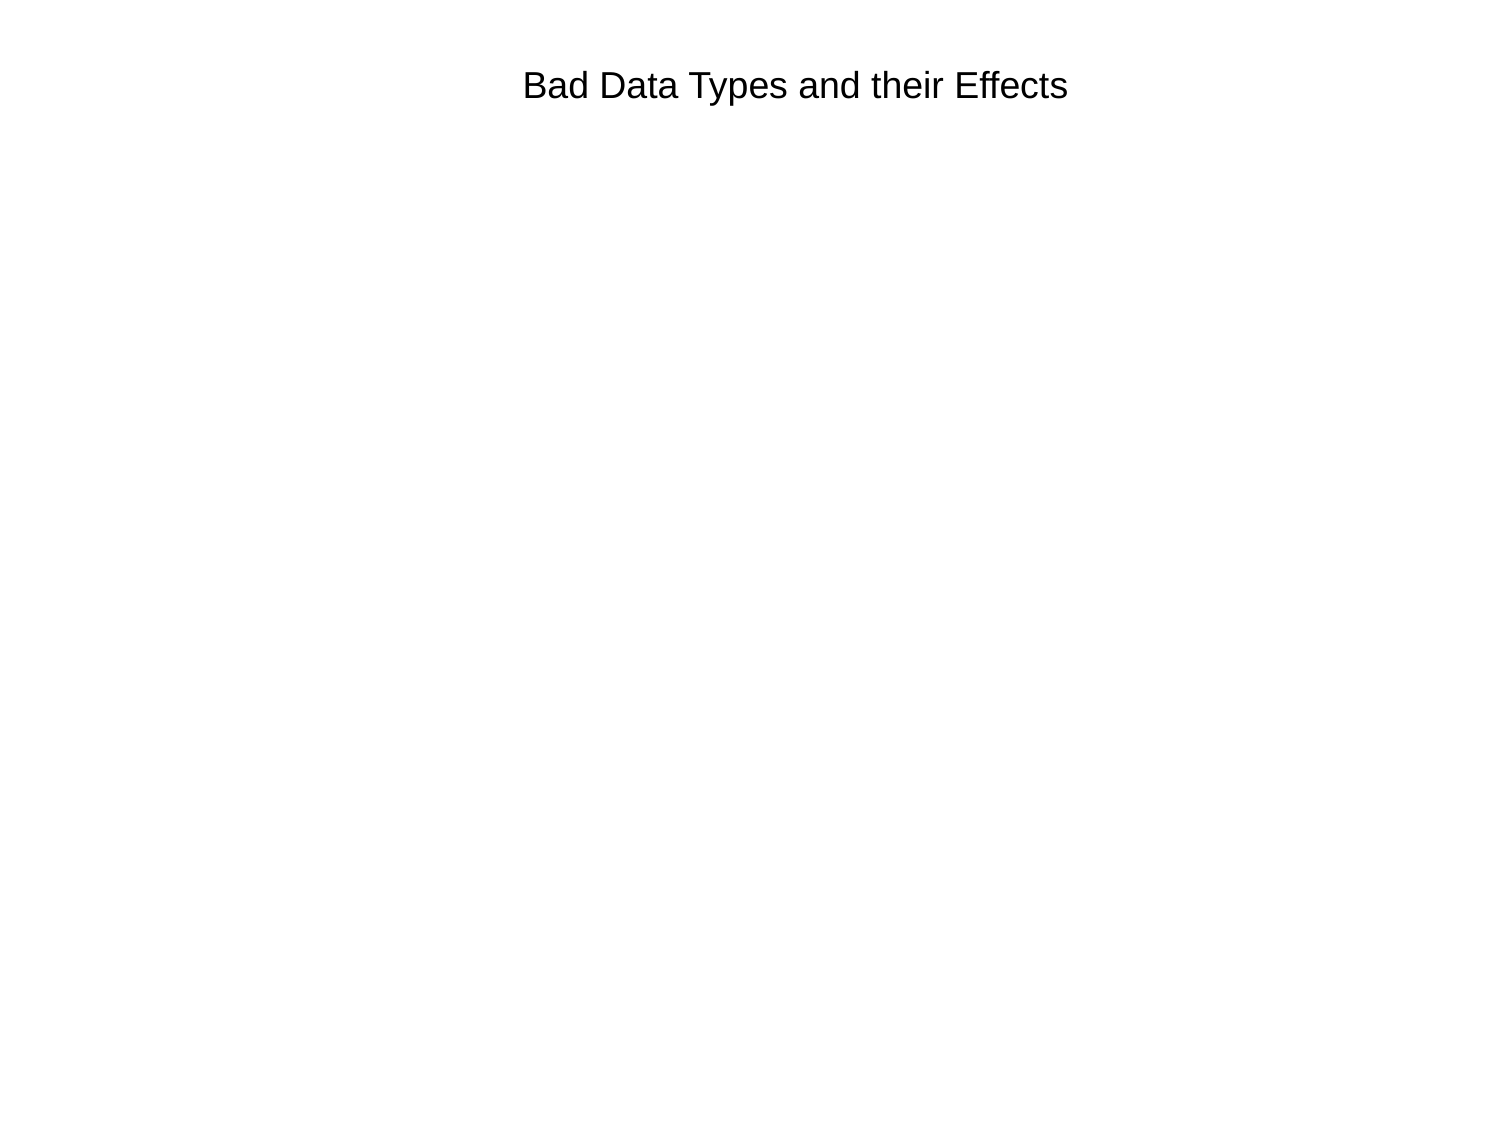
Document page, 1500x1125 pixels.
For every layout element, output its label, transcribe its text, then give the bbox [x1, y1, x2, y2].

text_box Bad Data Types and their Effects [507, 53, 1275, 114]
